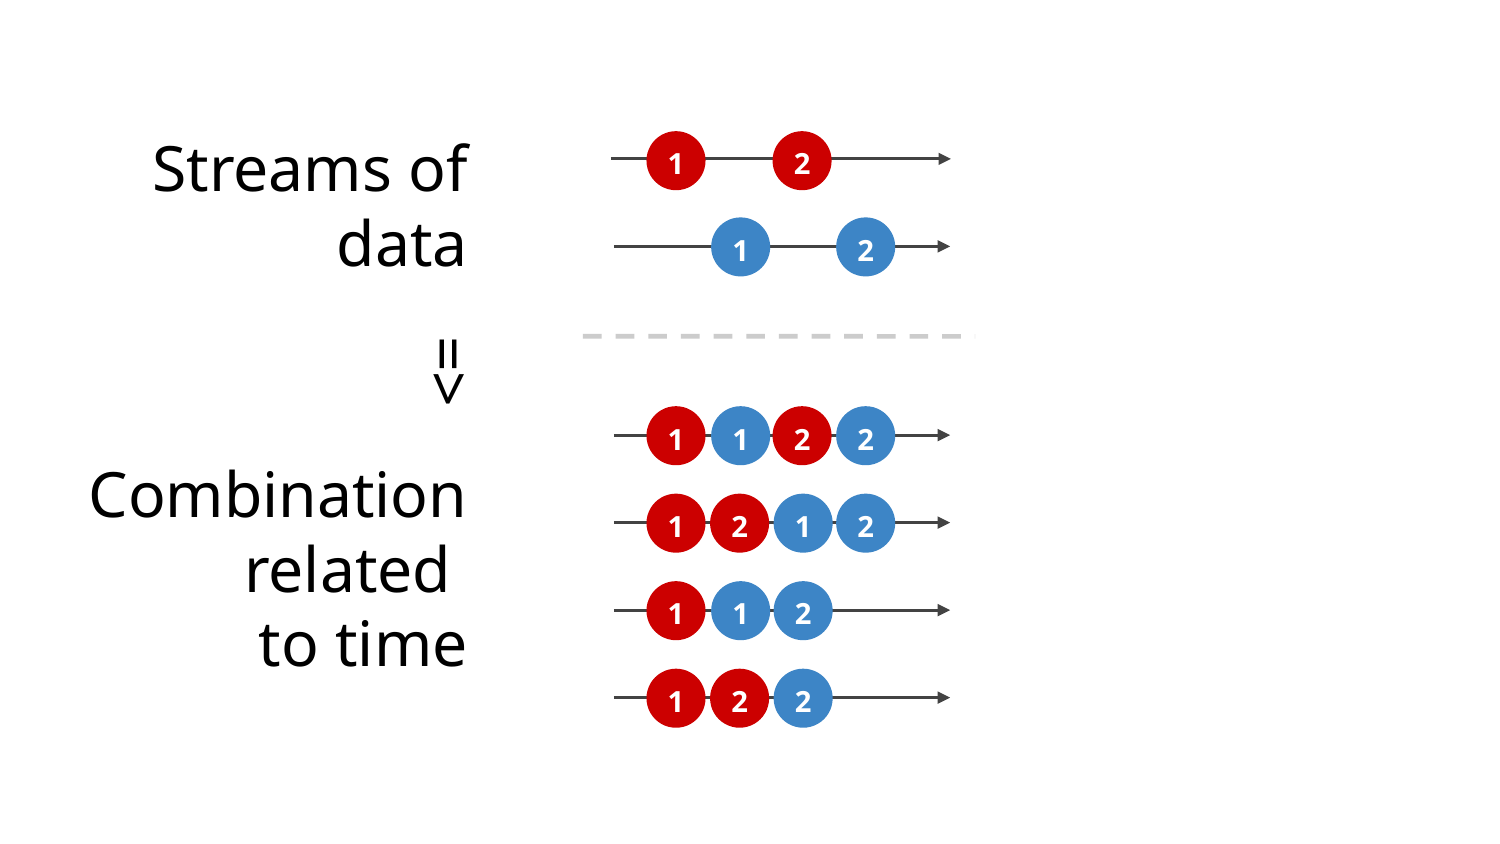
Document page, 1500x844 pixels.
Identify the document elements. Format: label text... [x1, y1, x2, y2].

text_box 2 [837, 254, 895, 277]
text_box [613, 580, 951, 641]
text_box Combination related to time [26, 406, 483, 728]
text_box 1 [647, 166, 705, 191]
text_box 1 [712, 254, 770, 277]
text_box 2 [773, 166, 832, 191]
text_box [613, 668, 951, 728]
text_box 1 [711, 217, 771, 245]
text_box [613, 493, 951, 553]
text_box => [407, 315, 495, 423]
text_box 2 [772, 131, 832, 157]
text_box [613, 405, 951, 466]
text_box 1 [646, 131, 706, 157]
text_box 2 [836, 217, 896, 245]
text_box Streams of data [26, 129, 483, 278]
